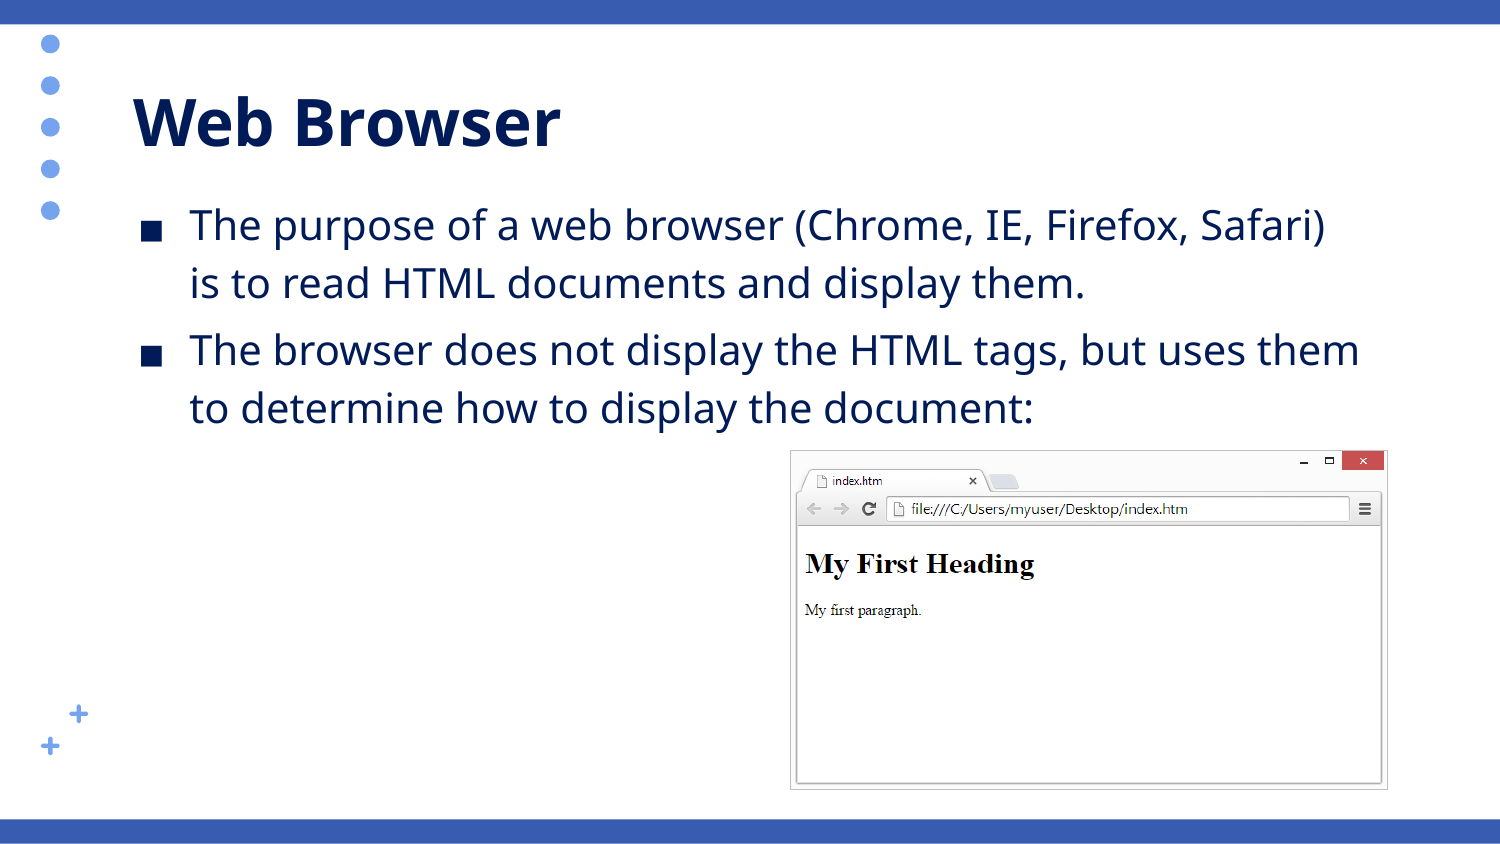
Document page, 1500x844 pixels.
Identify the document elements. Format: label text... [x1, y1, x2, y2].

list The purpose of a web browser (Chrome, IE, Firefox, Safari) is to read HTML documents and display them. The browser does not display the HTML tags, but uses them to determine how to display the document: [118, 183, 1382, 253]
picture [785, 444, 1394, 795]
title Web Browser [118, 72, 1382, 167]
